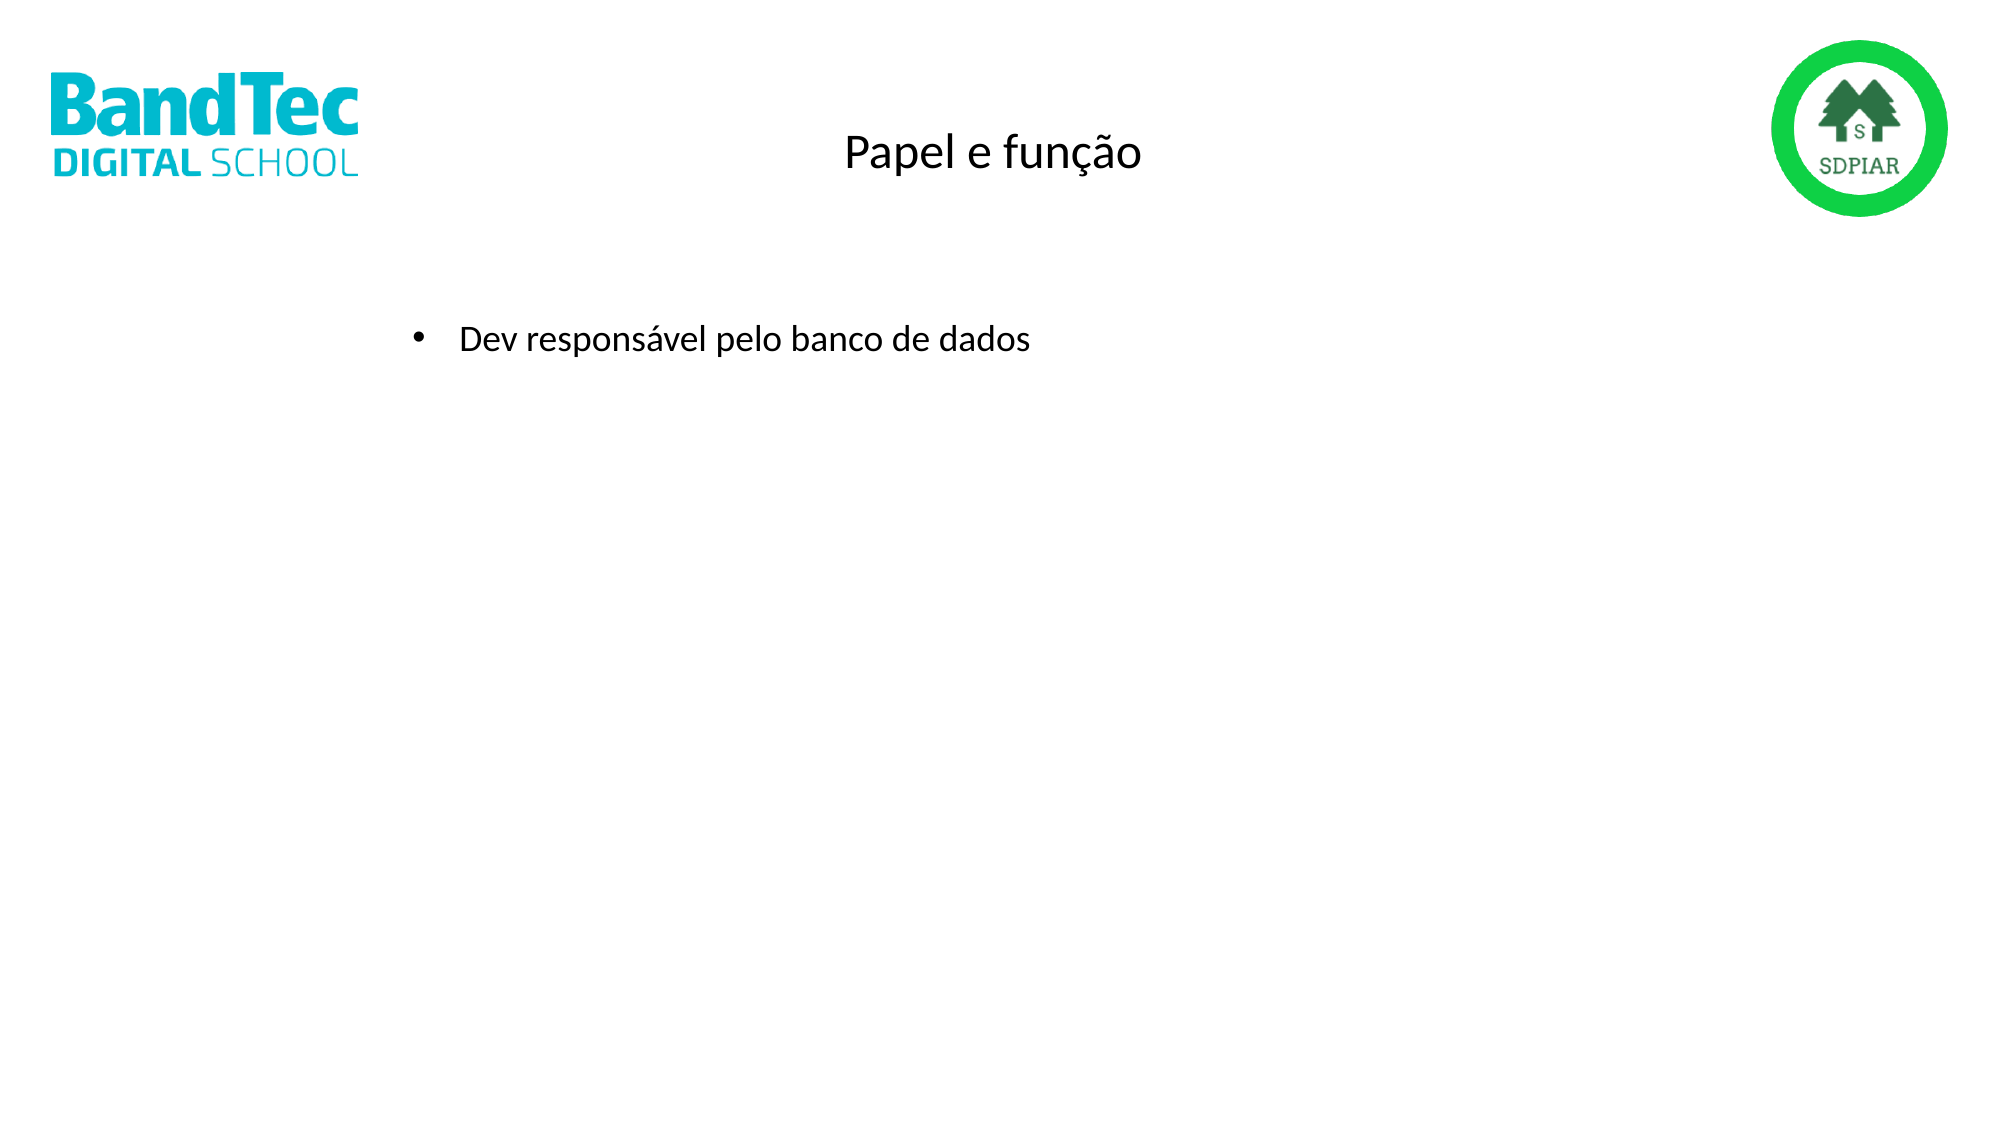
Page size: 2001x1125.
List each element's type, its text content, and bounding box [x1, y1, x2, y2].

picture [51, 72, 358, 187]
text_box Dev responsável pelo banco de dados [397, 306, 1047, 366]
text_box Papel e função [829, 110, 1158, 186]
picture [1767, 39, 1949, 220]
